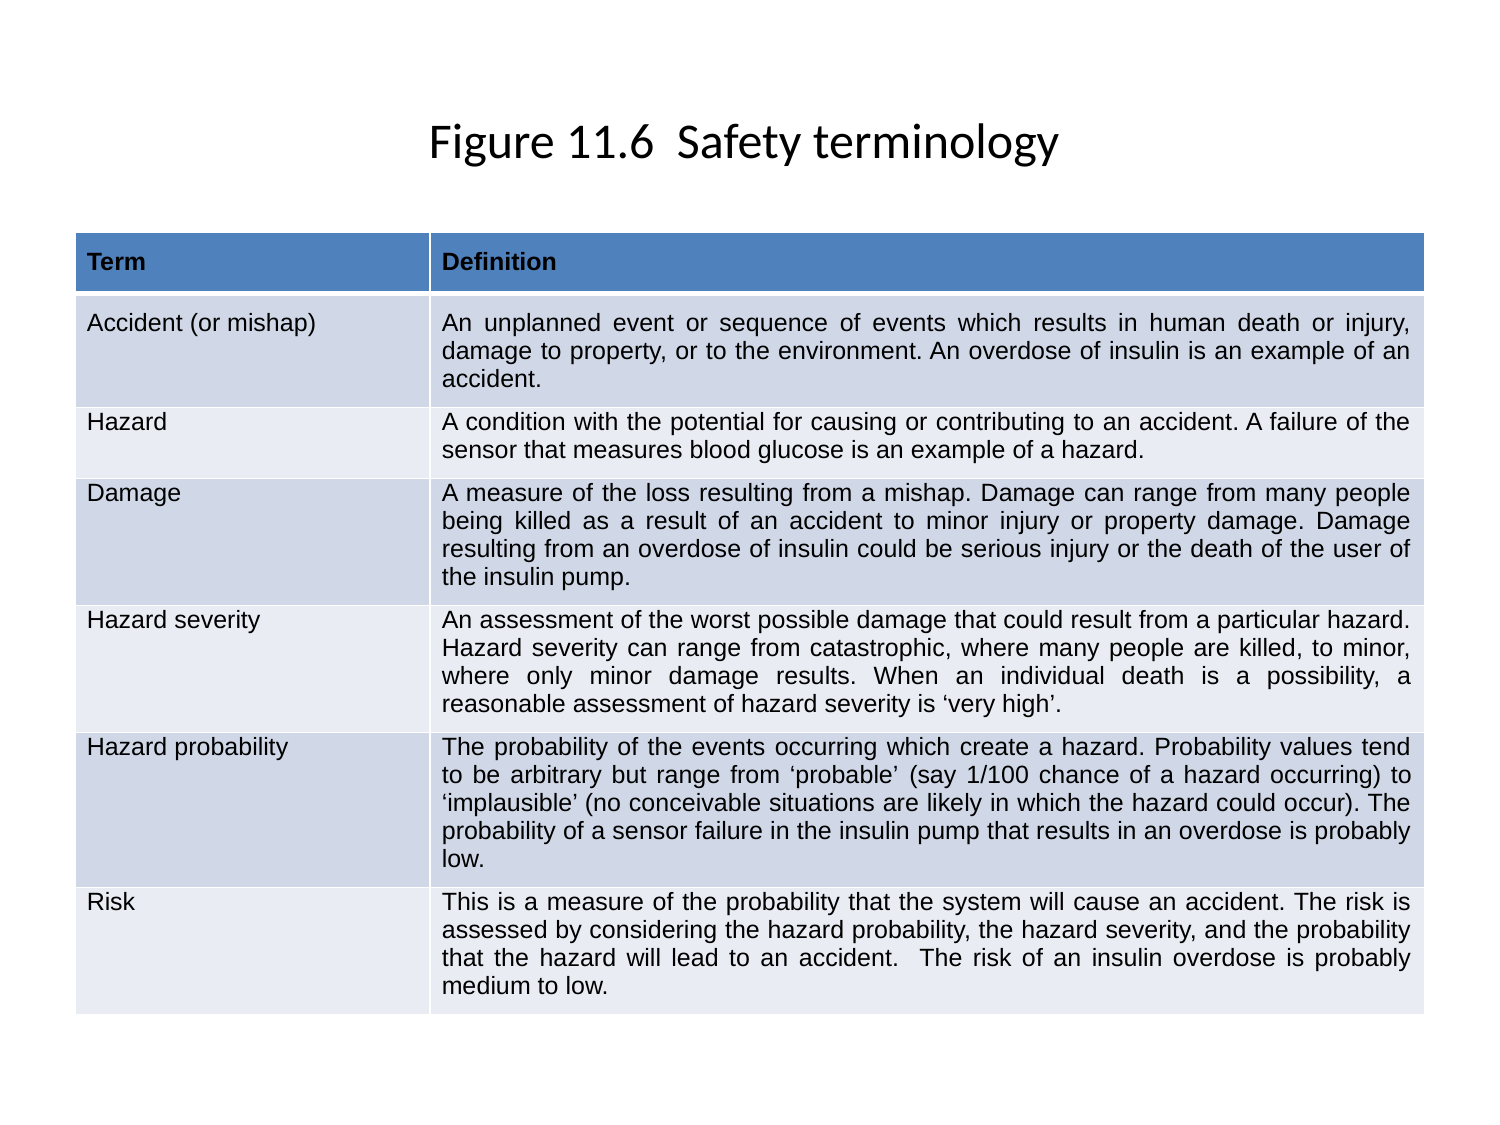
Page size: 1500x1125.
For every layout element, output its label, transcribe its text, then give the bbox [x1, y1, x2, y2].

table_header Definition [431, 233, 1424, 291]
table_cell An assessment of the worst possible damage that could result from a particular hazard. Hazard severity can range from catastrophic, where many people are killed, to minor, where only minor damage results. When an individual death is a possibility, a reasonable assessment of hazard severity is ‘very high’. [431, 606, 1424, 732]
table_cell A condition with the potential for causing or contributing to an accident. A failure of the sensor that measures blood glucose is an example of a hazard. [431, 408, 1424, 478]
table_cell Accident (or mishap) [76, 296, 429, 407]
title Figure 11.6 Safety terminology [75, 45, 1425, 232]
table_cell An unplanned event or sequence of events which results in human death or injury, damage to property, or to the environment. An overdose of insulin is an example of an accident. [431, 296, 1424, 407]
table_cell The probability of the events occurring which create a hazard. Probability values tend to be arbitrary but range from ‘probable’ (say 1/100 chance of a hazard occurring) to ‘implausible’ (no conceivable situations are likely in which the hazard could occur). The probability of a sensor failure in the insulin pump that results in an overdose is probably low. [431, 733, 1424, 887]
table_header Term [76, 233, 429, 291]
table_cell Hazard severity [76, 606, 429, 732]
table_cell Risk [76, 888, 429, 1014]
table_cell Damage [76, 479, 429, 605]
table_cell Hazard probability [76, 733, 429, 887]
table_cell This is a measure of the probability that the system will cause an accident. The risk is assessed by considering the hazard probability, the hazard severity, and the probability that the hazard will lead to an accident. The risk of an insulin overdose is probably medium to low. [431, 888, 1424, 1014]
table_cell A measure of the loss resulting from a mishap. Damage can range from many people being killed as a result of an accident to minor injury or property damage. Damage resulting from an overdose of insulin could be serious injury or the death of the user of the insulin pump. [431, 479, 1424, 605]
table_cell Hazard [76, 408, 429, 478]
